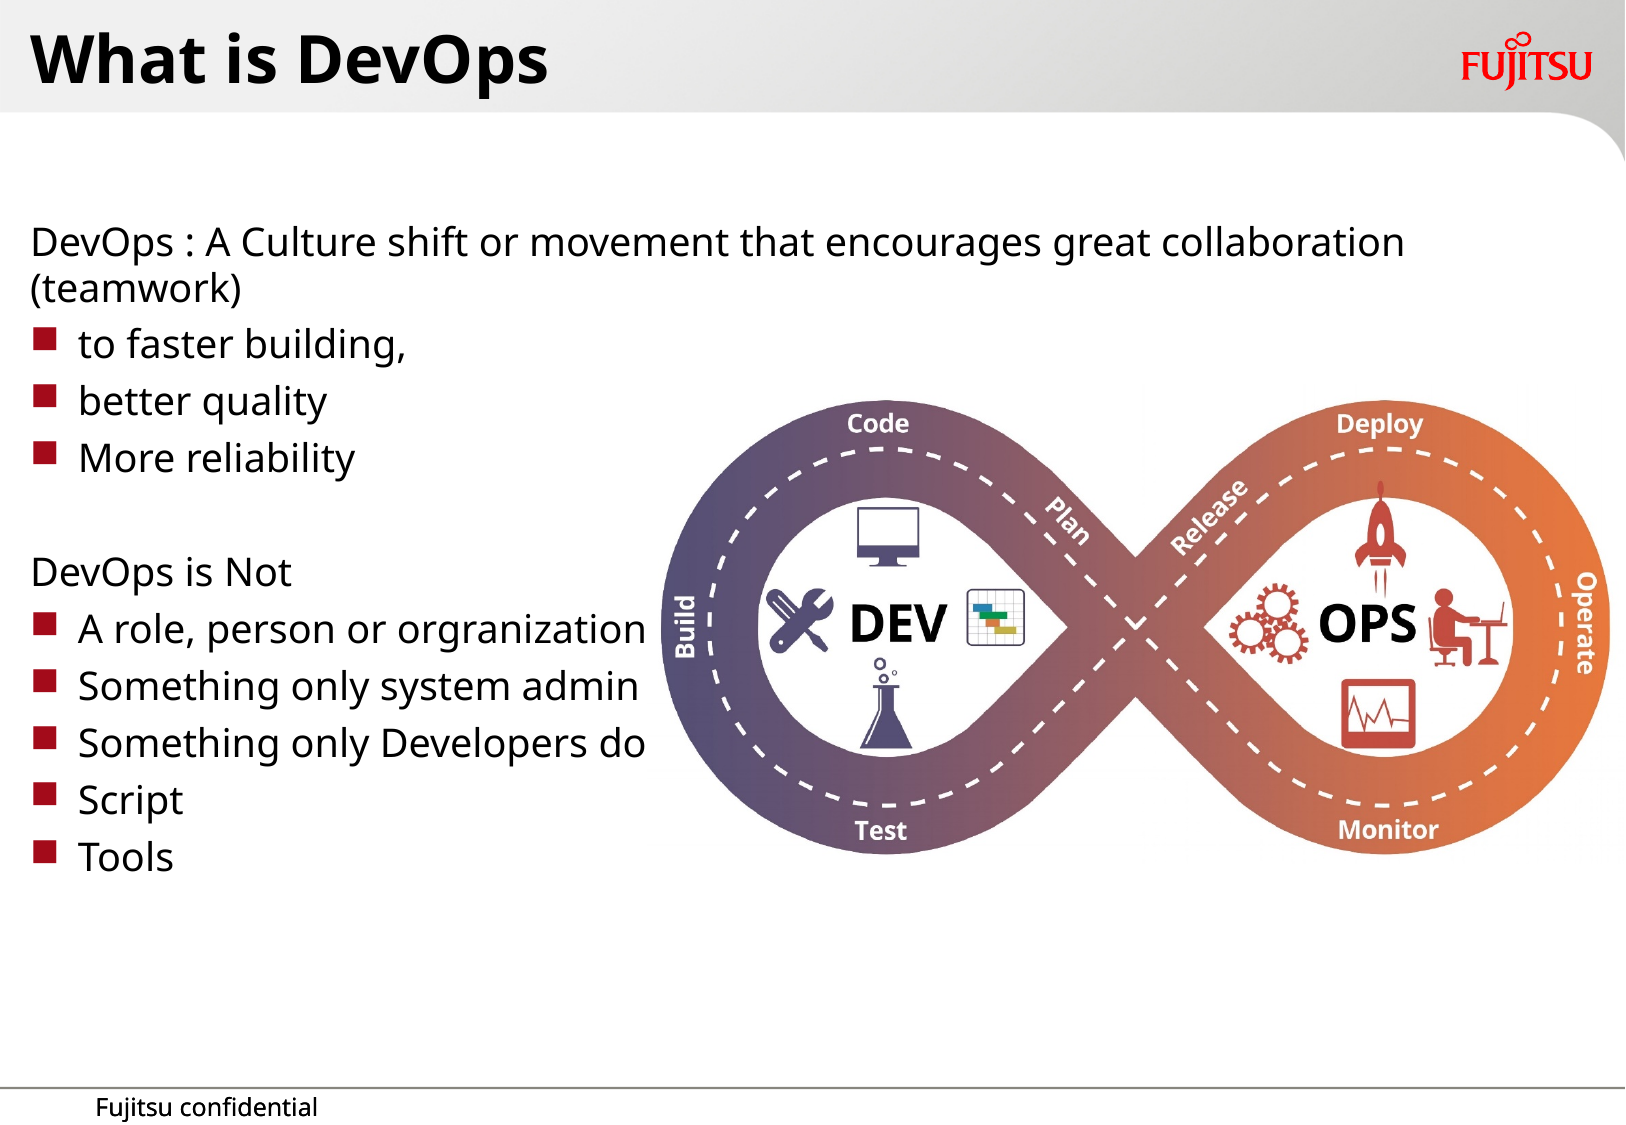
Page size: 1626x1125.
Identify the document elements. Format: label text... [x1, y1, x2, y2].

picture [0, 0, 1625, 176]
text_box [31, 571, 641, 625]
title What is DevOps [30, 0, 1427, 114]
list DevOps : A Culture shift or movement that encourages great collaboration (teamwork) to faster building, better quality More reliability DevOps is Not A role, person or orgranization Something only system admin do Something only Developers do Script Tools [30, 161, 1622, 929]
picture [646, 384, 1625, 864]
